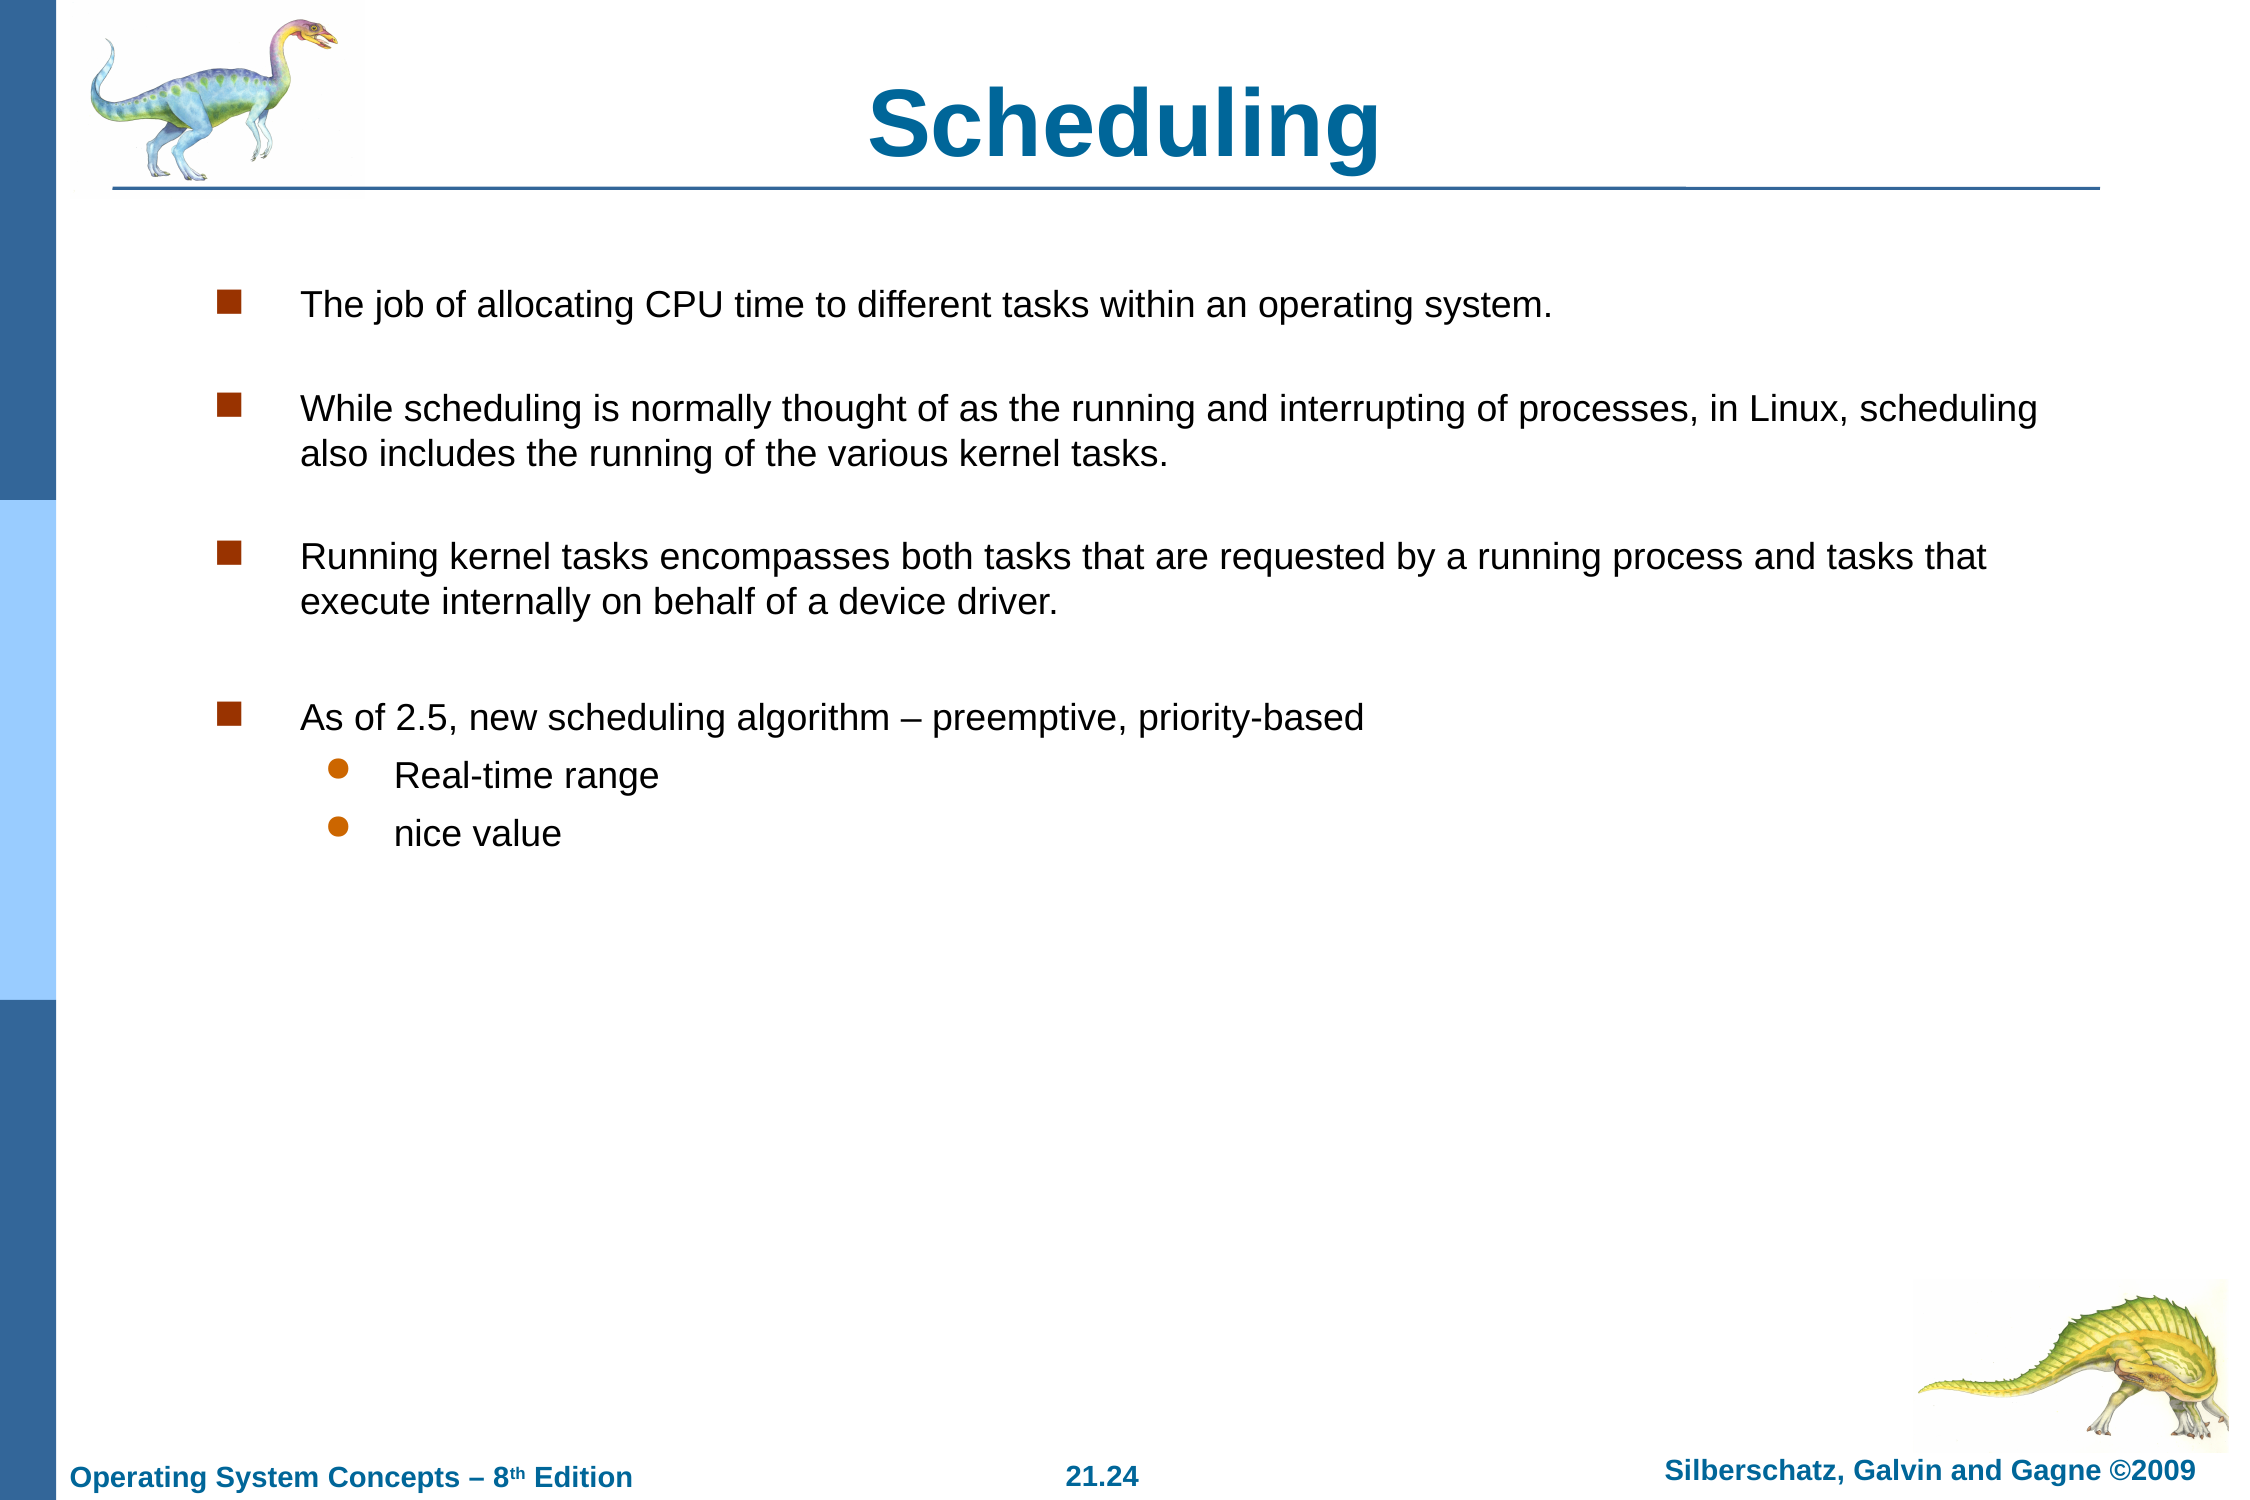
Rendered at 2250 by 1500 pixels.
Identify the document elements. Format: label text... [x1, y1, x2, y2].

title Scheduling [112, 60, 2138, 187]
list The job of allocating CPU time to different tasks within an operating system. While scheduling is normally thought of as the running and interrupting of processes, in Linux, scheduling also includes the running of the various kernel tasks. Running kernel tasks encompasses both tasks that are requested by a running process and tasks that execute internally on behalf of a device driver. As of 2.5, new scheduling algorithm – preemptive, priority-based Real-time range nice value [198, 269, 2095, 1261]
picture [70, 0, 365, 199]
picture [1913, 1279, 2229, 1453]
